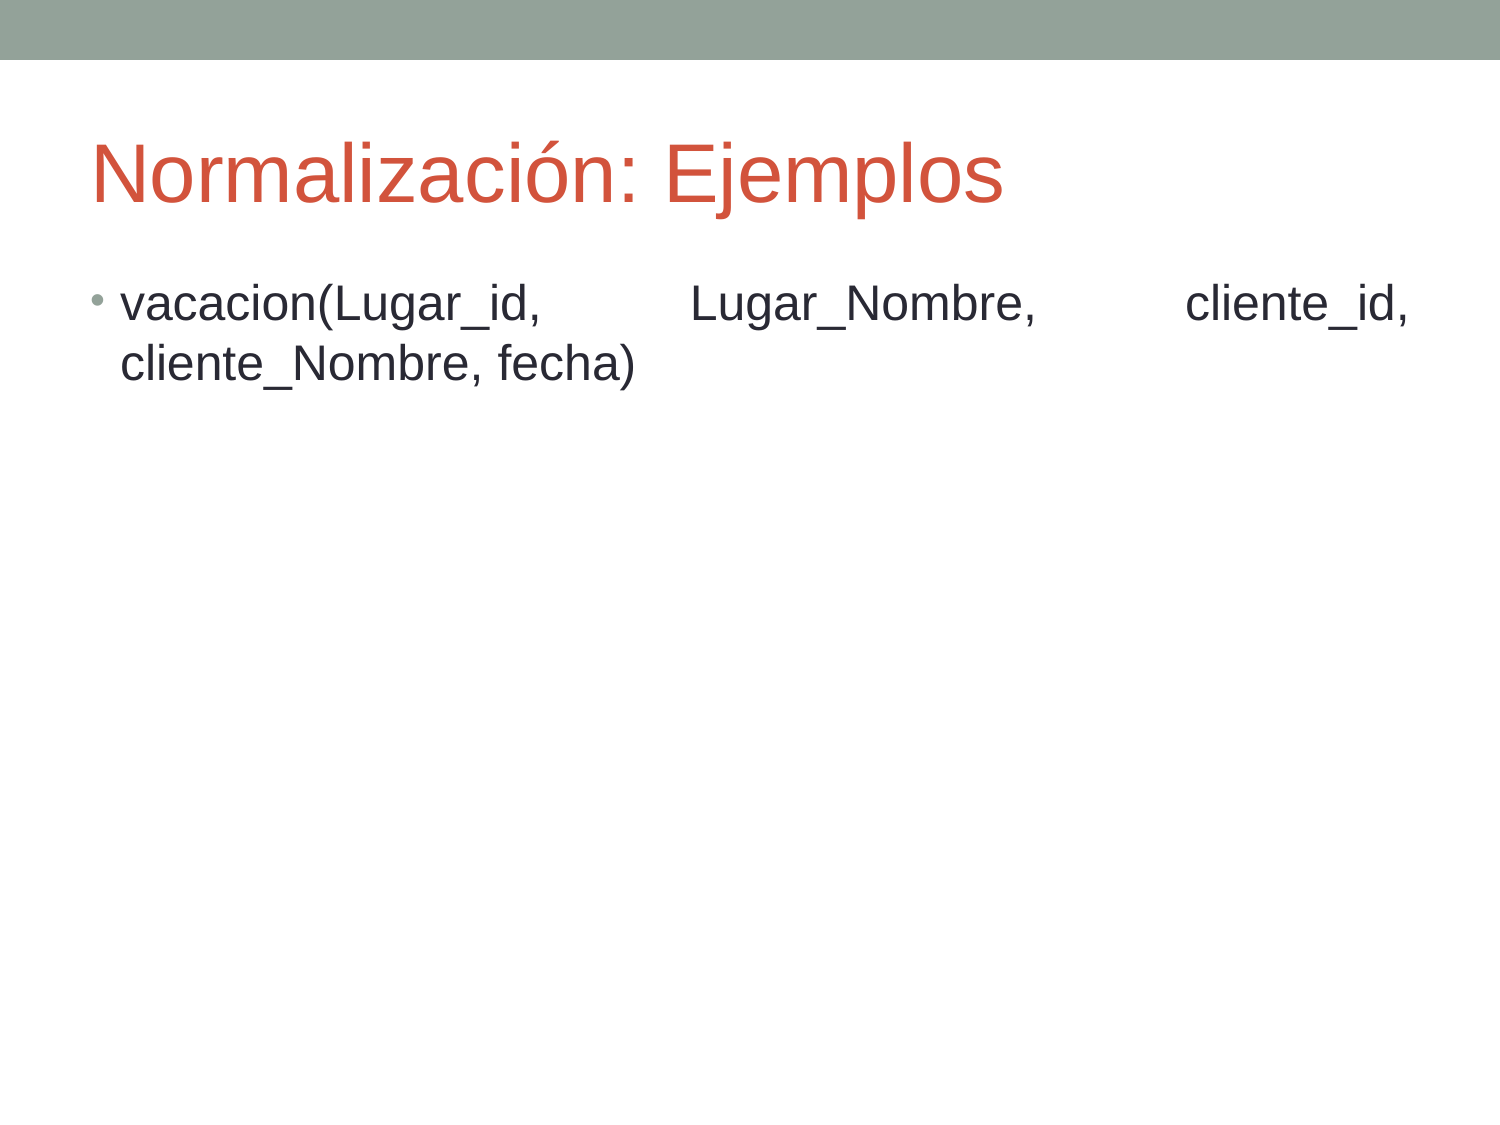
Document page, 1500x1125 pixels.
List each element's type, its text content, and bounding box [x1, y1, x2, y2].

title Normalización: Ejemplos [75, 87, 1425, 250]
list vacacion(Lugar_id, Lugar_Nombre, cliente_id, cliente_Nombre, fecha) [75, 262, 1425, 1063]
